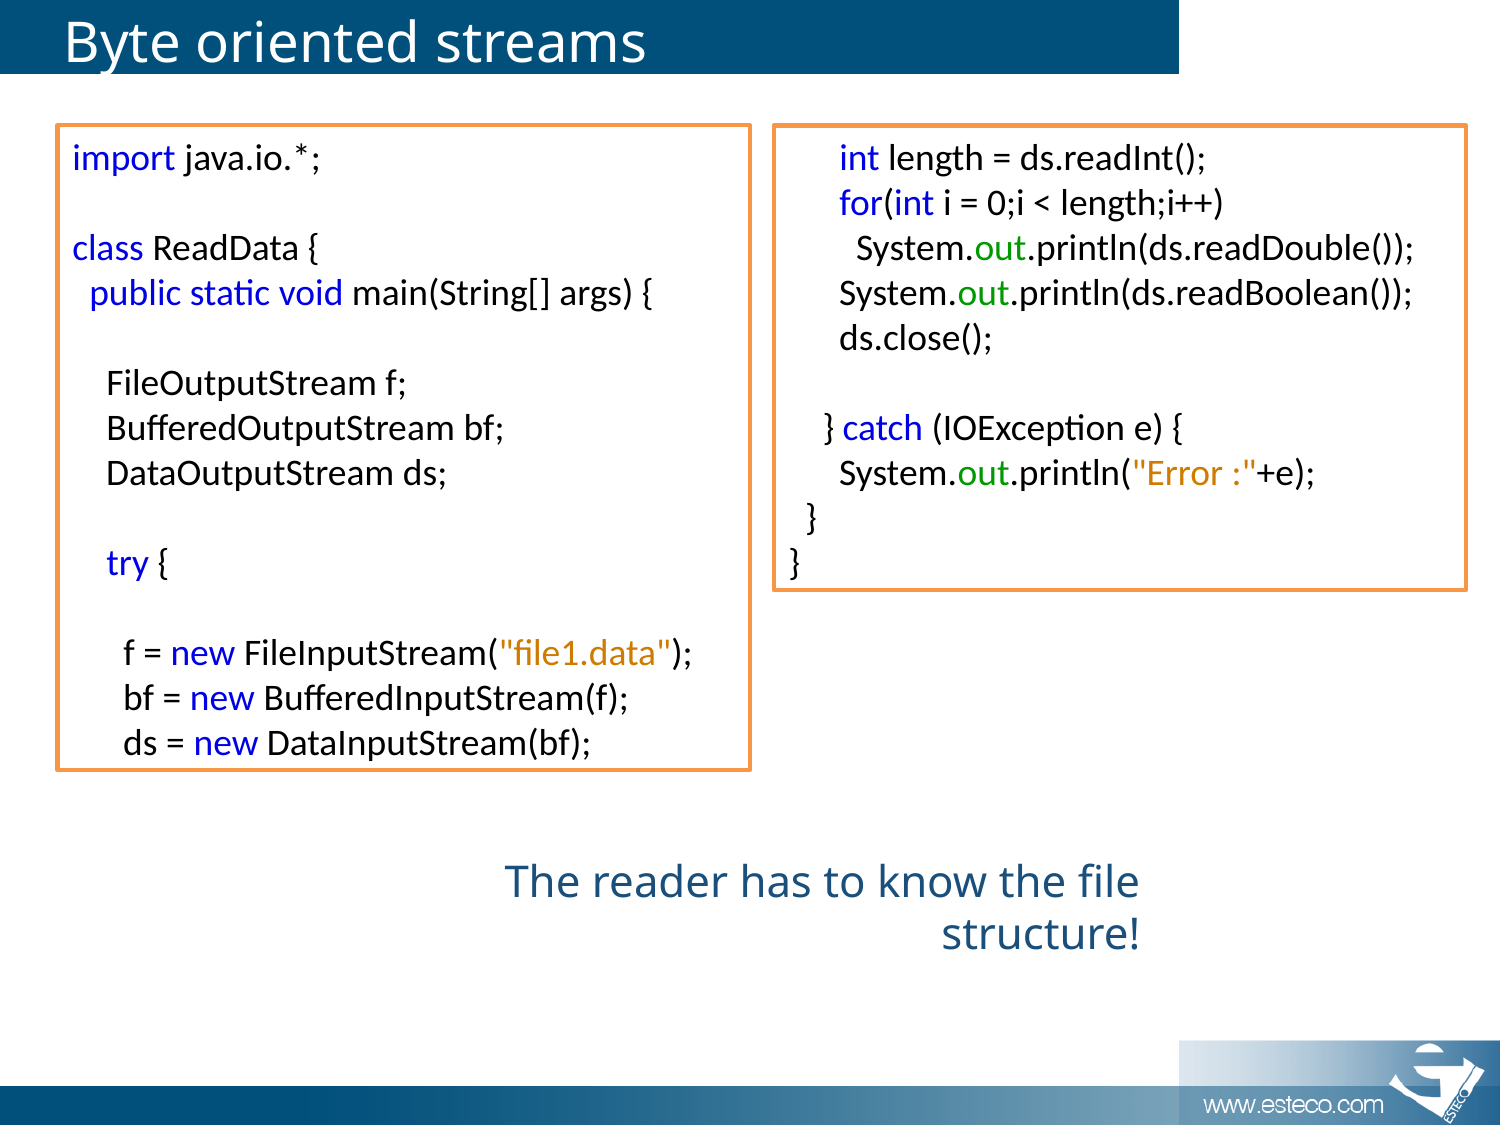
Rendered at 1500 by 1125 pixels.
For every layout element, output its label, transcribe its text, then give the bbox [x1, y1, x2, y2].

text_box import java.io.*; class ReadData { public static void main(String[] args) { FileOutputStream f; BufferedOutputStream bf; DataOutputStream ds; try { f = new FileInputStream("file1.data"); bf = new BufferedInputStream(f); ds = new DataInputStream(bf); [55, 123, 752, 772]
picture [0, 0, 1500, 1125]
text_box The reader has to know the file structure! [405, 845, 1156, 966]
text_box int length = ds.readInt(); for(int i = 0;i < length;i++) System.out.println(ds.readDouble()); System.out.println(ds.readBoolean()); ds.close(); } catch (IOException e) { System.out.println("Error :"+e); } } [772, 123, 1468, 592]
title Byte oriented streams [48, 0, 1192, 80]
